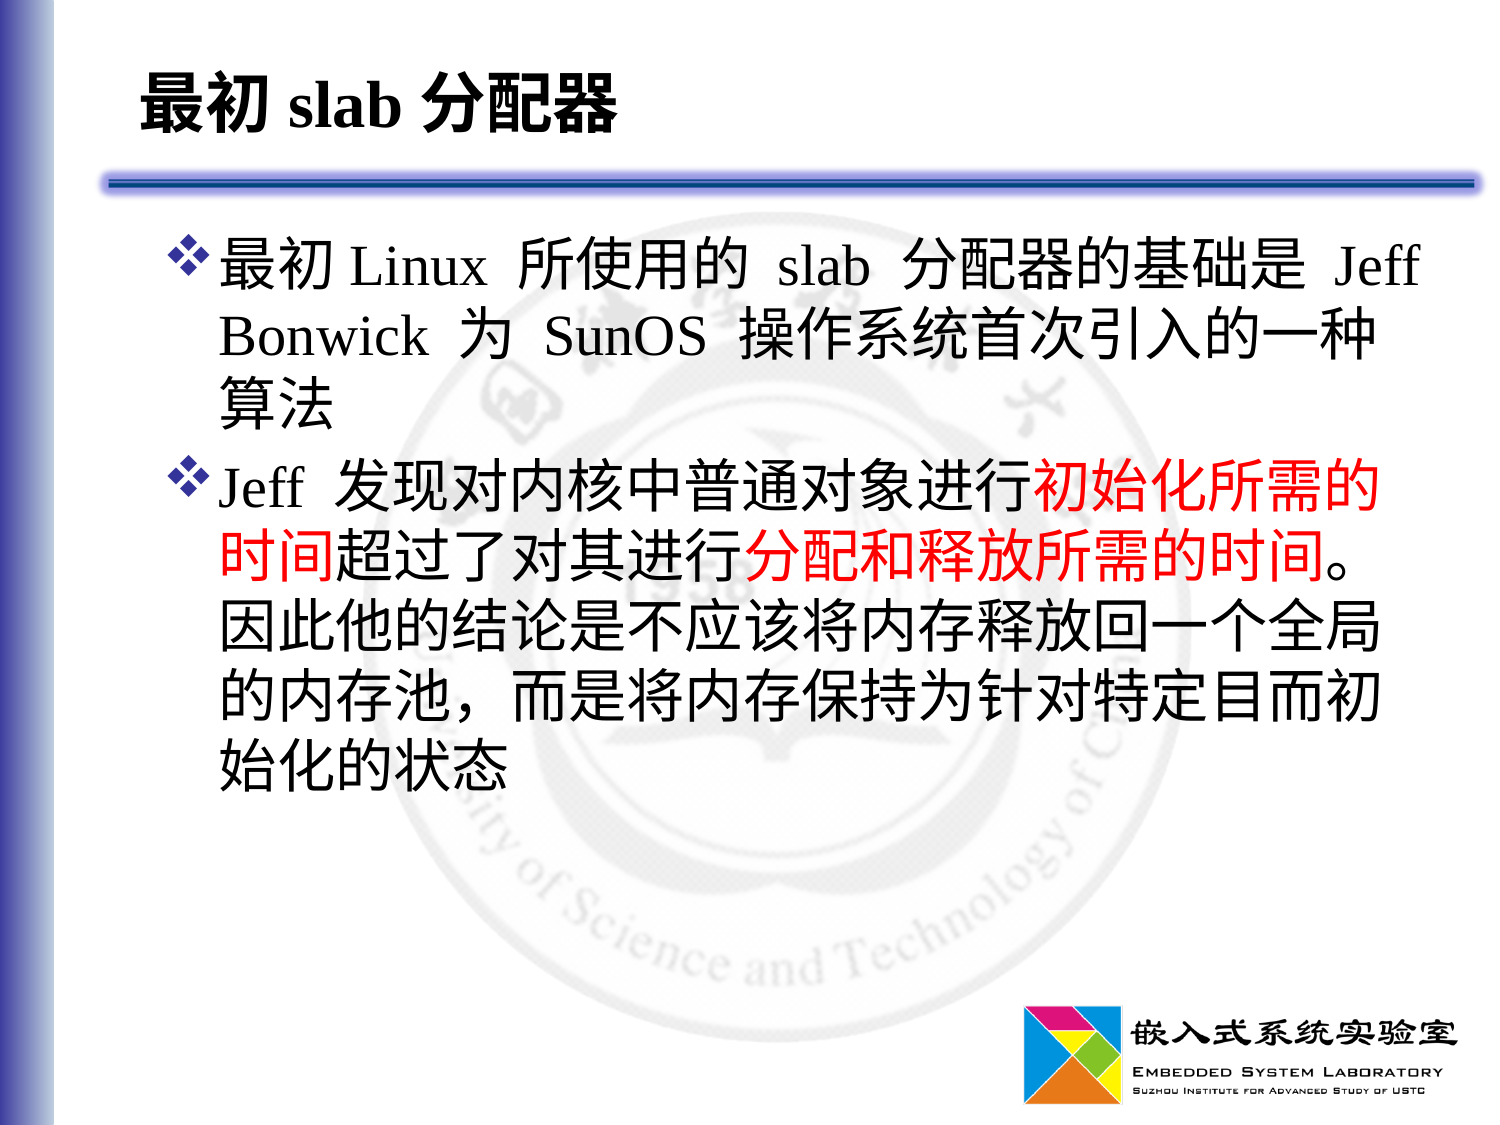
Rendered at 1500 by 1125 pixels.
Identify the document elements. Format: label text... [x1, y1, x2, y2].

picture [88, 160, 1495, 220]
list 最初Linux 所使用的 slab 分配器的基础是 Jeff Bonwick 为 SunOS 操作系统首次引入的一种算法 Jeff 发现对内核中普通对象进行初始化所需的时间超过了对其进行分配和释放所需的时间。因此他的结论是不应该将内存释放回一个全局的内存池，而是将内存保持为针对特定目而初始化的状态 [147, 220, 1437, 1024]
title 最初slab分配器 [123, 42, 1459, 150]
picture [336, 1004, 1459, 1105]
